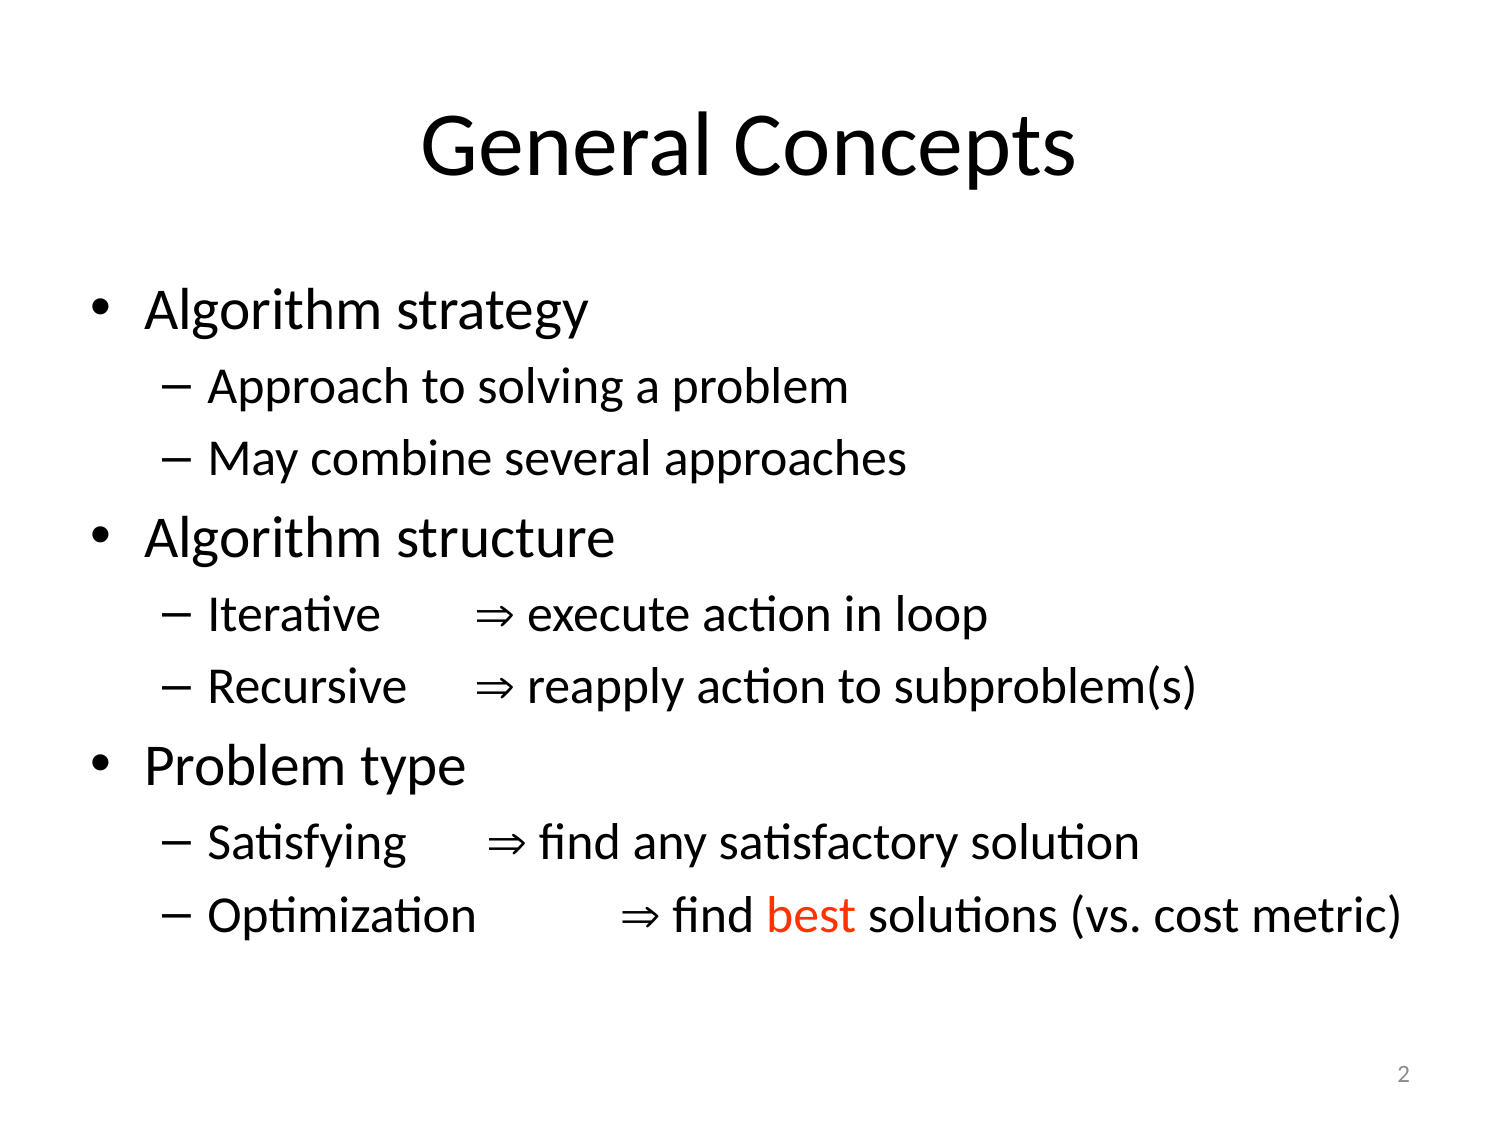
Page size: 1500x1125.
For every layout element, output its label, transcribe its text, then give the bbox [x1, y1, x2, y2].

slide_number 2 [1074, 1042, 1425, 1103]
title General Concepts [75, 45, 1425, 233]
list Algorithm strategy Approach to solving a problem May combine several approaches Algorithm structure Iterative  execute action in loop Recursive  reapply action to subproblem(s) Problem type Satisfying  find any satisfactory solution Optimization  find best solutions (vs. cost metric) [75, 262, 1425, 1005]
